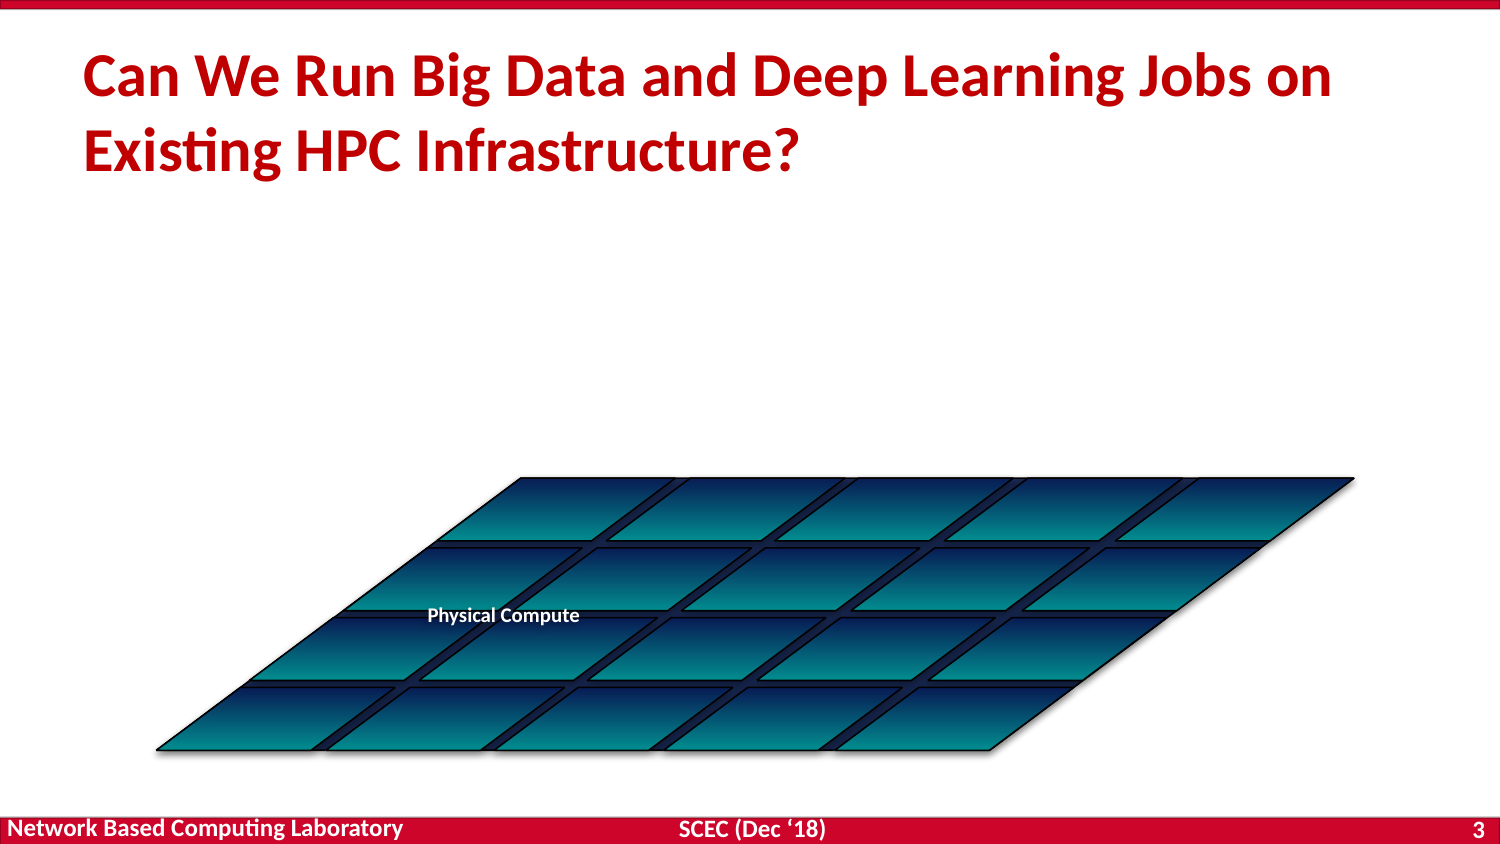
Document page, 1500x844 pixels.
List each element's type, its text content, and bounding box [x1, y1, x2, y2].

title Can We Run Big Data and Deep Learning Jobs on Existing HPC Infrastructure? [68, 26, 1490, 122]
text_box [156, 477, 1355, 751]
